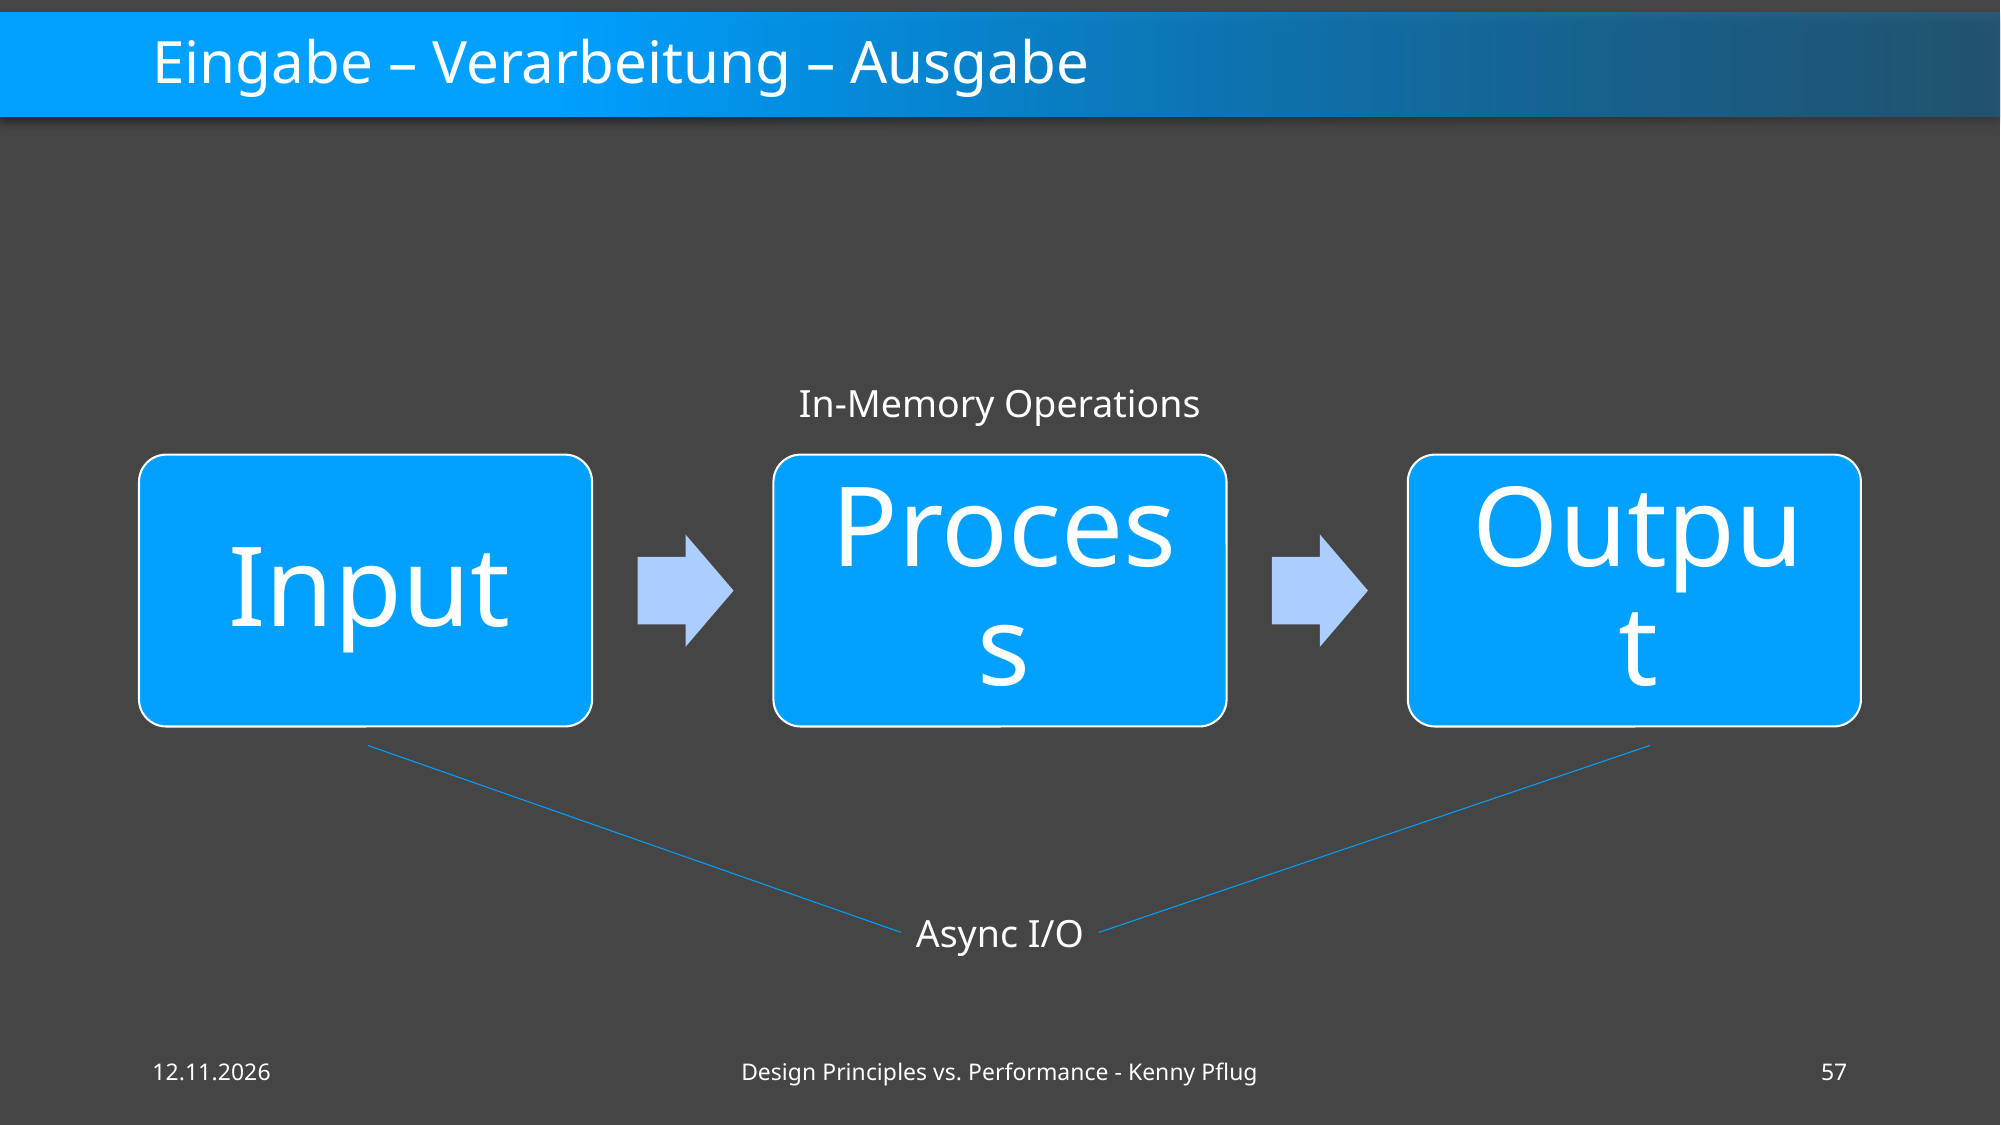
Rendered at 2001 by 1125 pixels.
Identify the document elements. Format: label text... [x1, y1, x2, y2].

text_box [1095, 745, 1650, 933]
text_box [367, 745, 905, 933]
slide_number 57 [1412, 1042, 1863, 1103]
title Eingabe – Verarbeitung – Ausgabe [137, 23, 1863, 107]
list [137, 153, 1863, 1028]
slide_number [137, 1042, 588, 1103]
footer Design Principles vs. Performance - Kenny Pflug [662, 1042, 1338, 1103]
